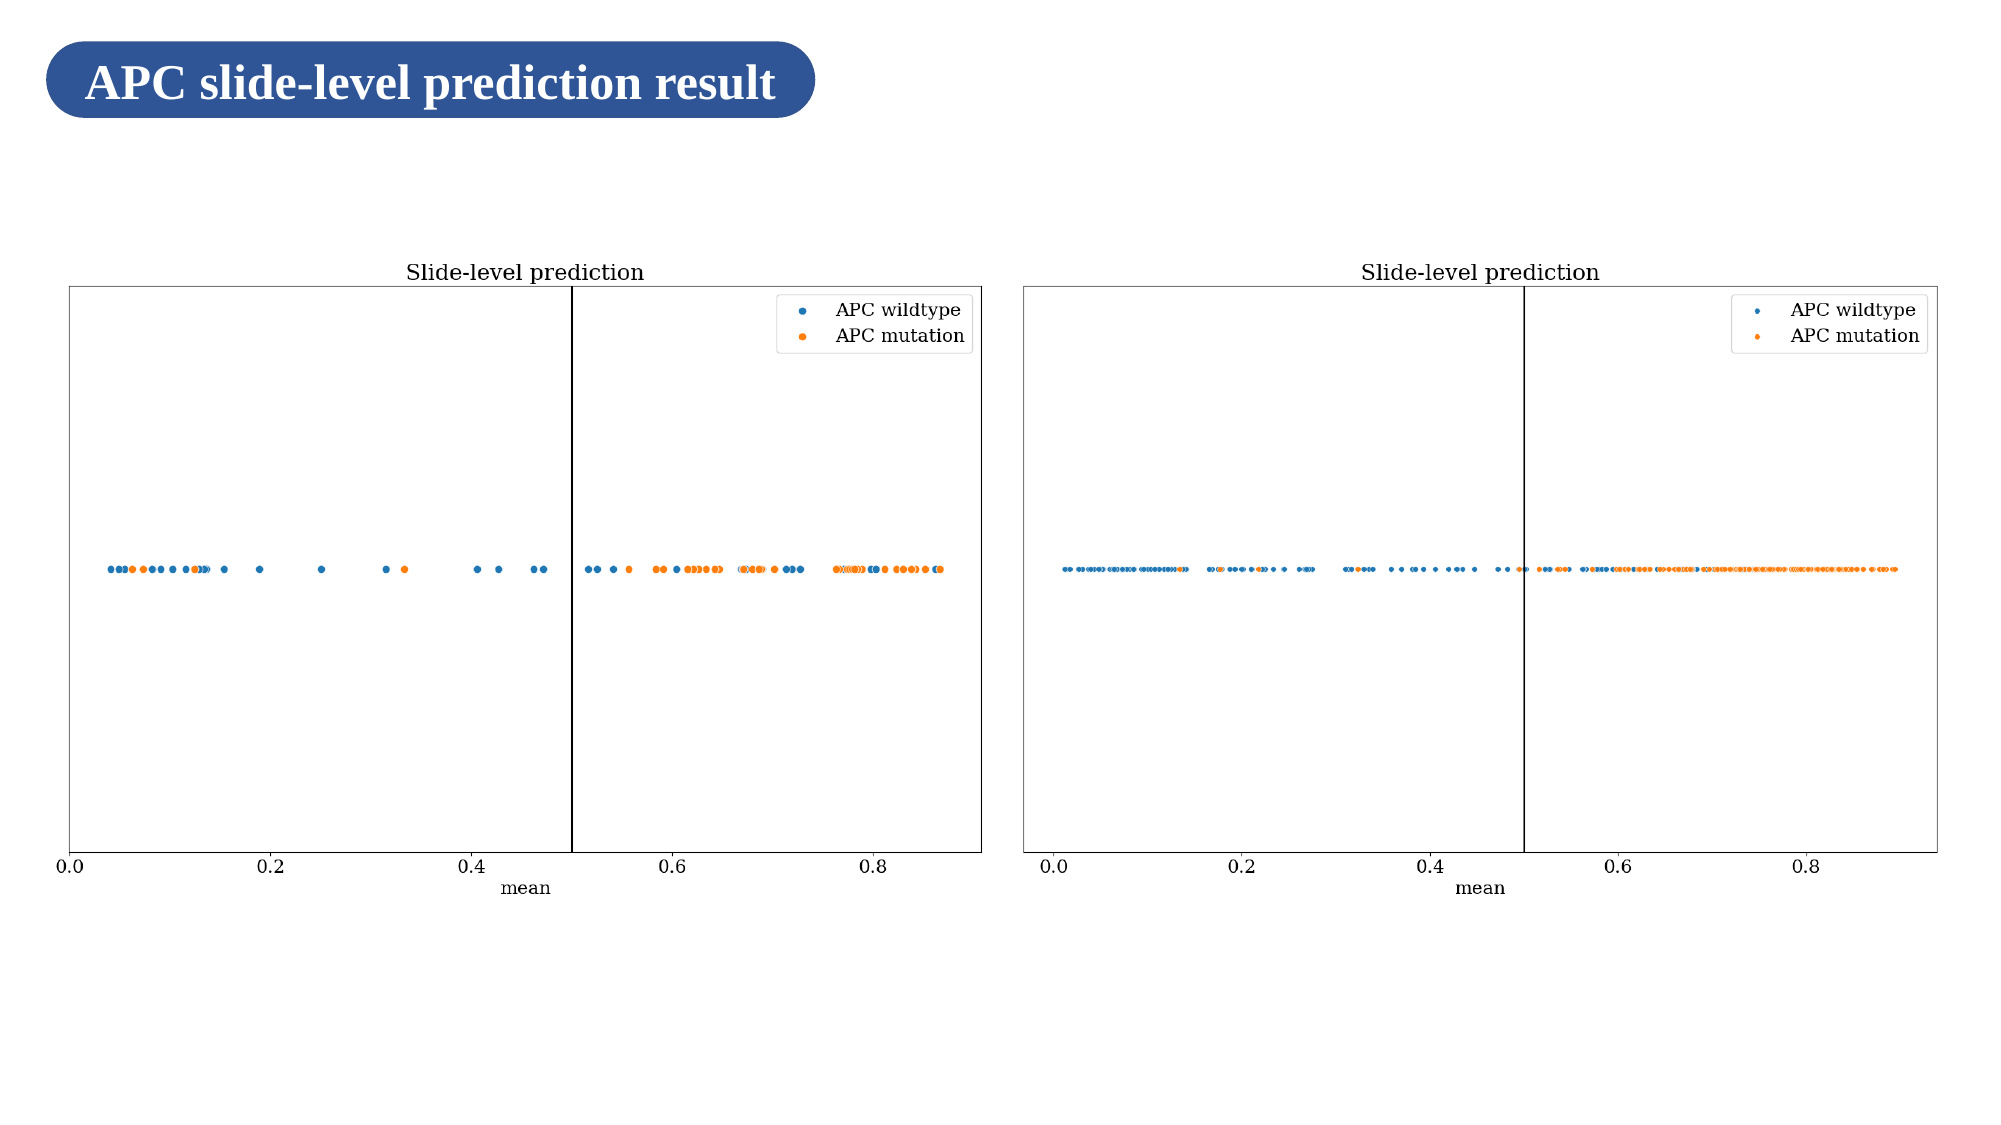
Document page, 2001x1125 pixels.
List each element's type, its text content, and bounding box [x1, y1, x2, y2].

picture [1012, 256, 1943, 904]
text_box APC slide-level prediction result [46, 41, 816, 118]
picture [47, 256, 988, 904]
